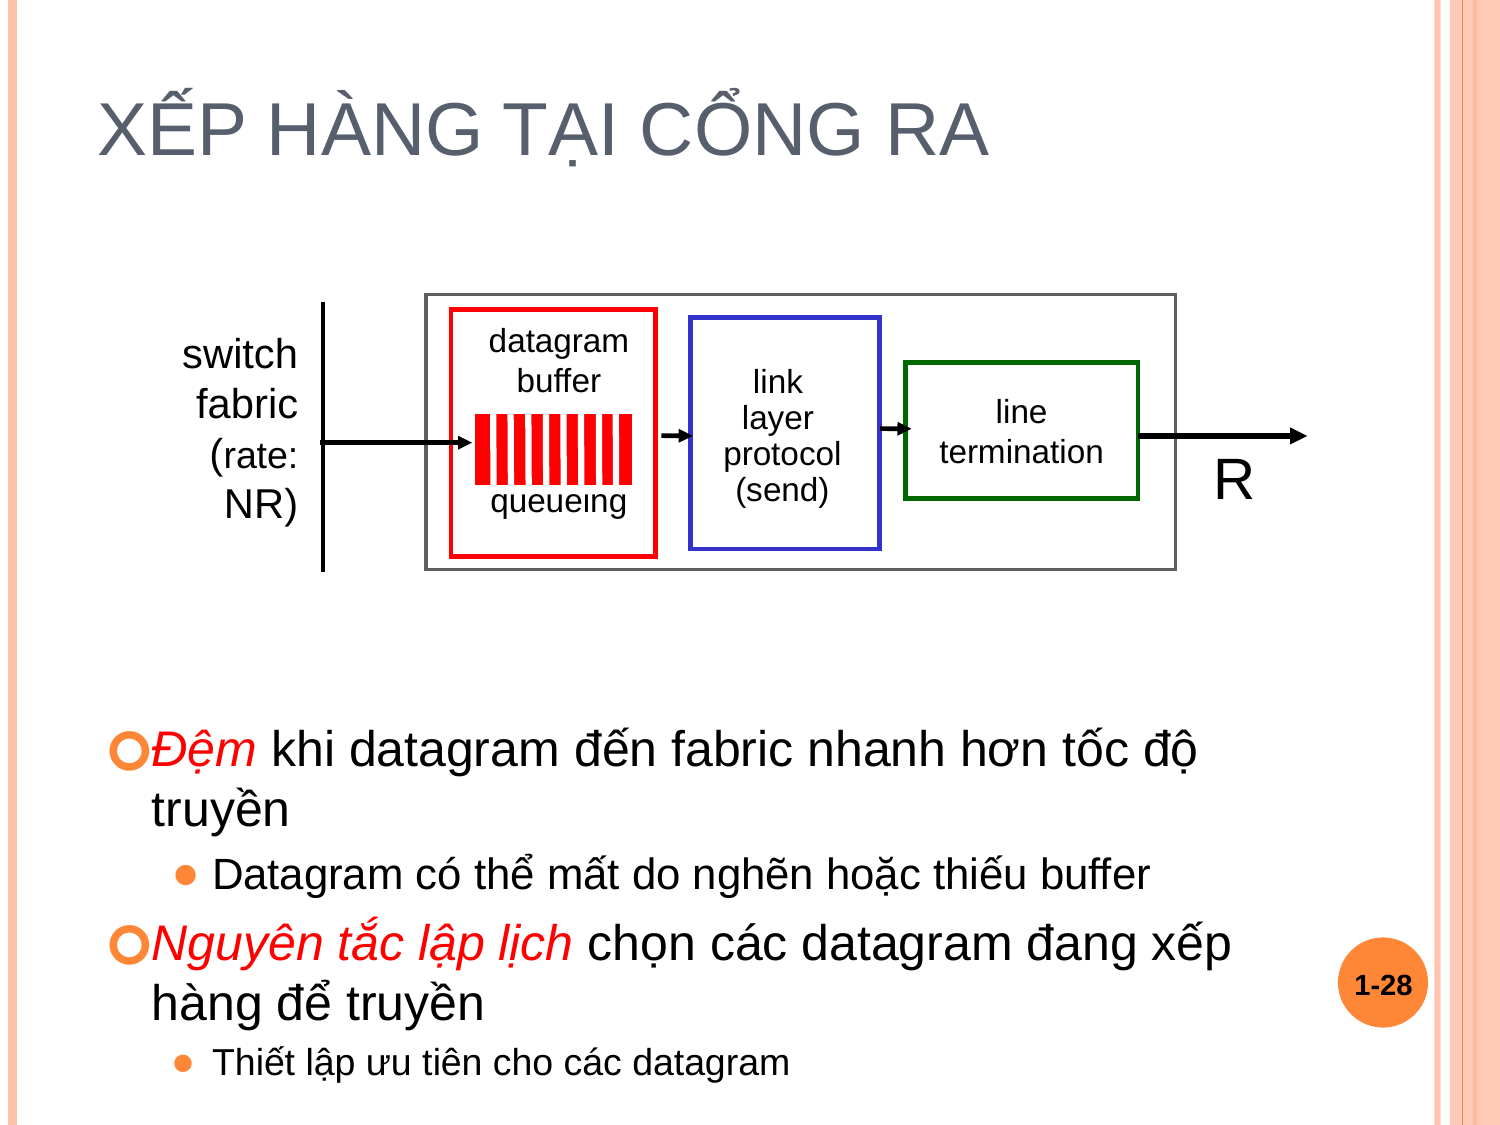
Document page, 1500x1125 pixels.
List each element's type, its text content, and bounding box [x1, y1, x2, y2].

slide_number 1-‹#› [1333, 940, 1434, 1026]
title Xếp hàng tại cổng ra [82, 65, 1358, 179]
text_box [140, 293, 1308, 573]
list Đệm khi datagram đến fabric nhanh hơn tốc độ truyền Datagram có thể mất do nghẽn hoặc thiếu buffer Nguyên tắc lập lịch chọn các datagram đang xếp hàng để truyền Thiết lập ưu tiên cho các datagram [92, 709, 1368, 1072]
